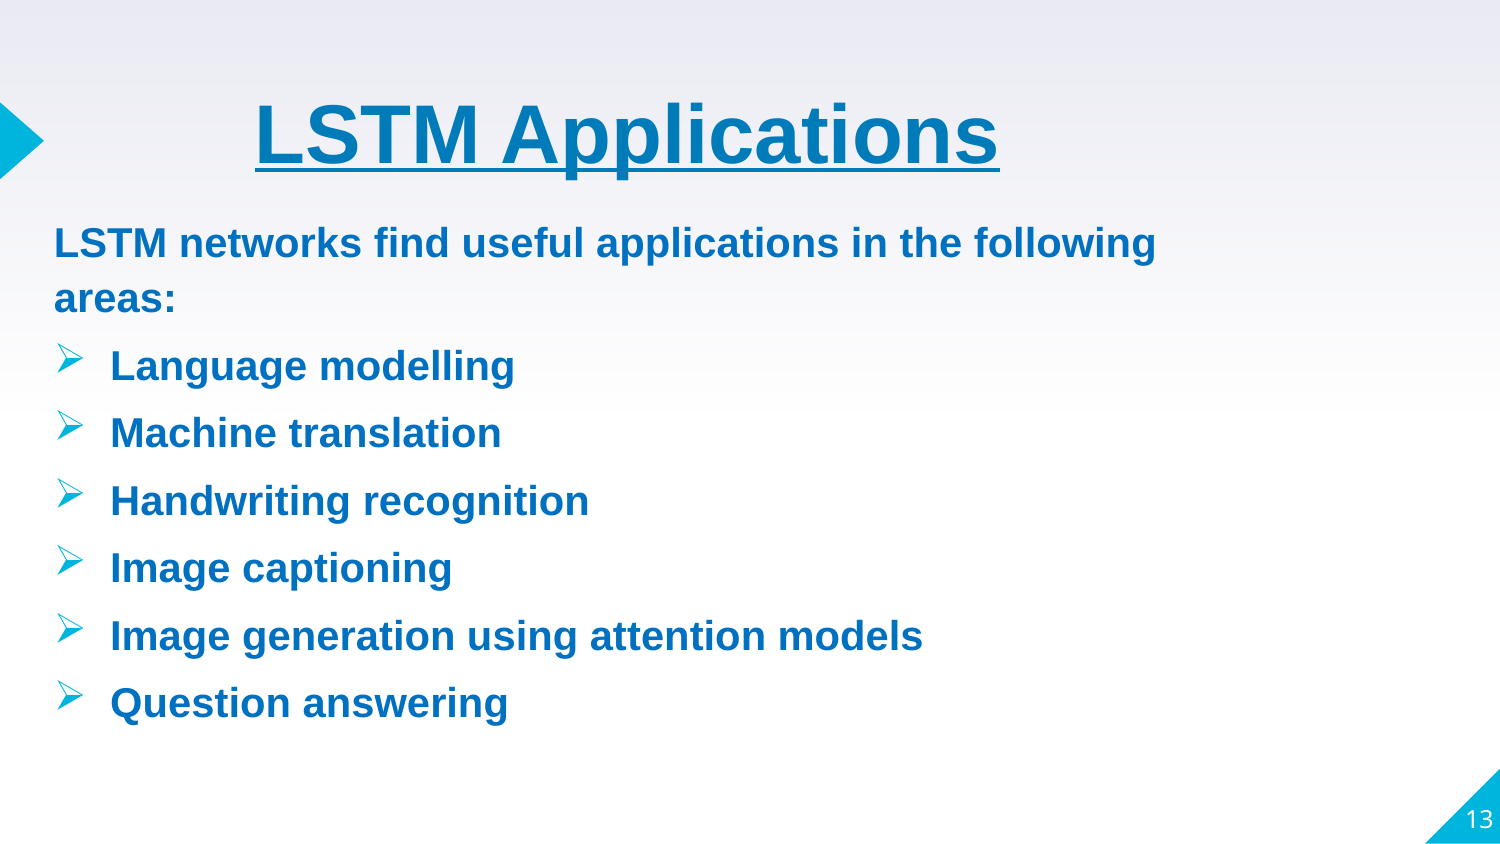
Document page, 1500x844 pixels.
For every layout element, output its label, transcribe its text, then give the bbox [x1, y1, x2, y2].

slide_number 13 [1418, 760, 1494, 838]
list LSTM networks find useful applications in the following areas: Language modelling Machine translation Handwriting recognition Image captioning Image generation using attention models Question answering [35, 210, 1184, 710]
title LSTM Applications [75, 99, 1001, 277]
